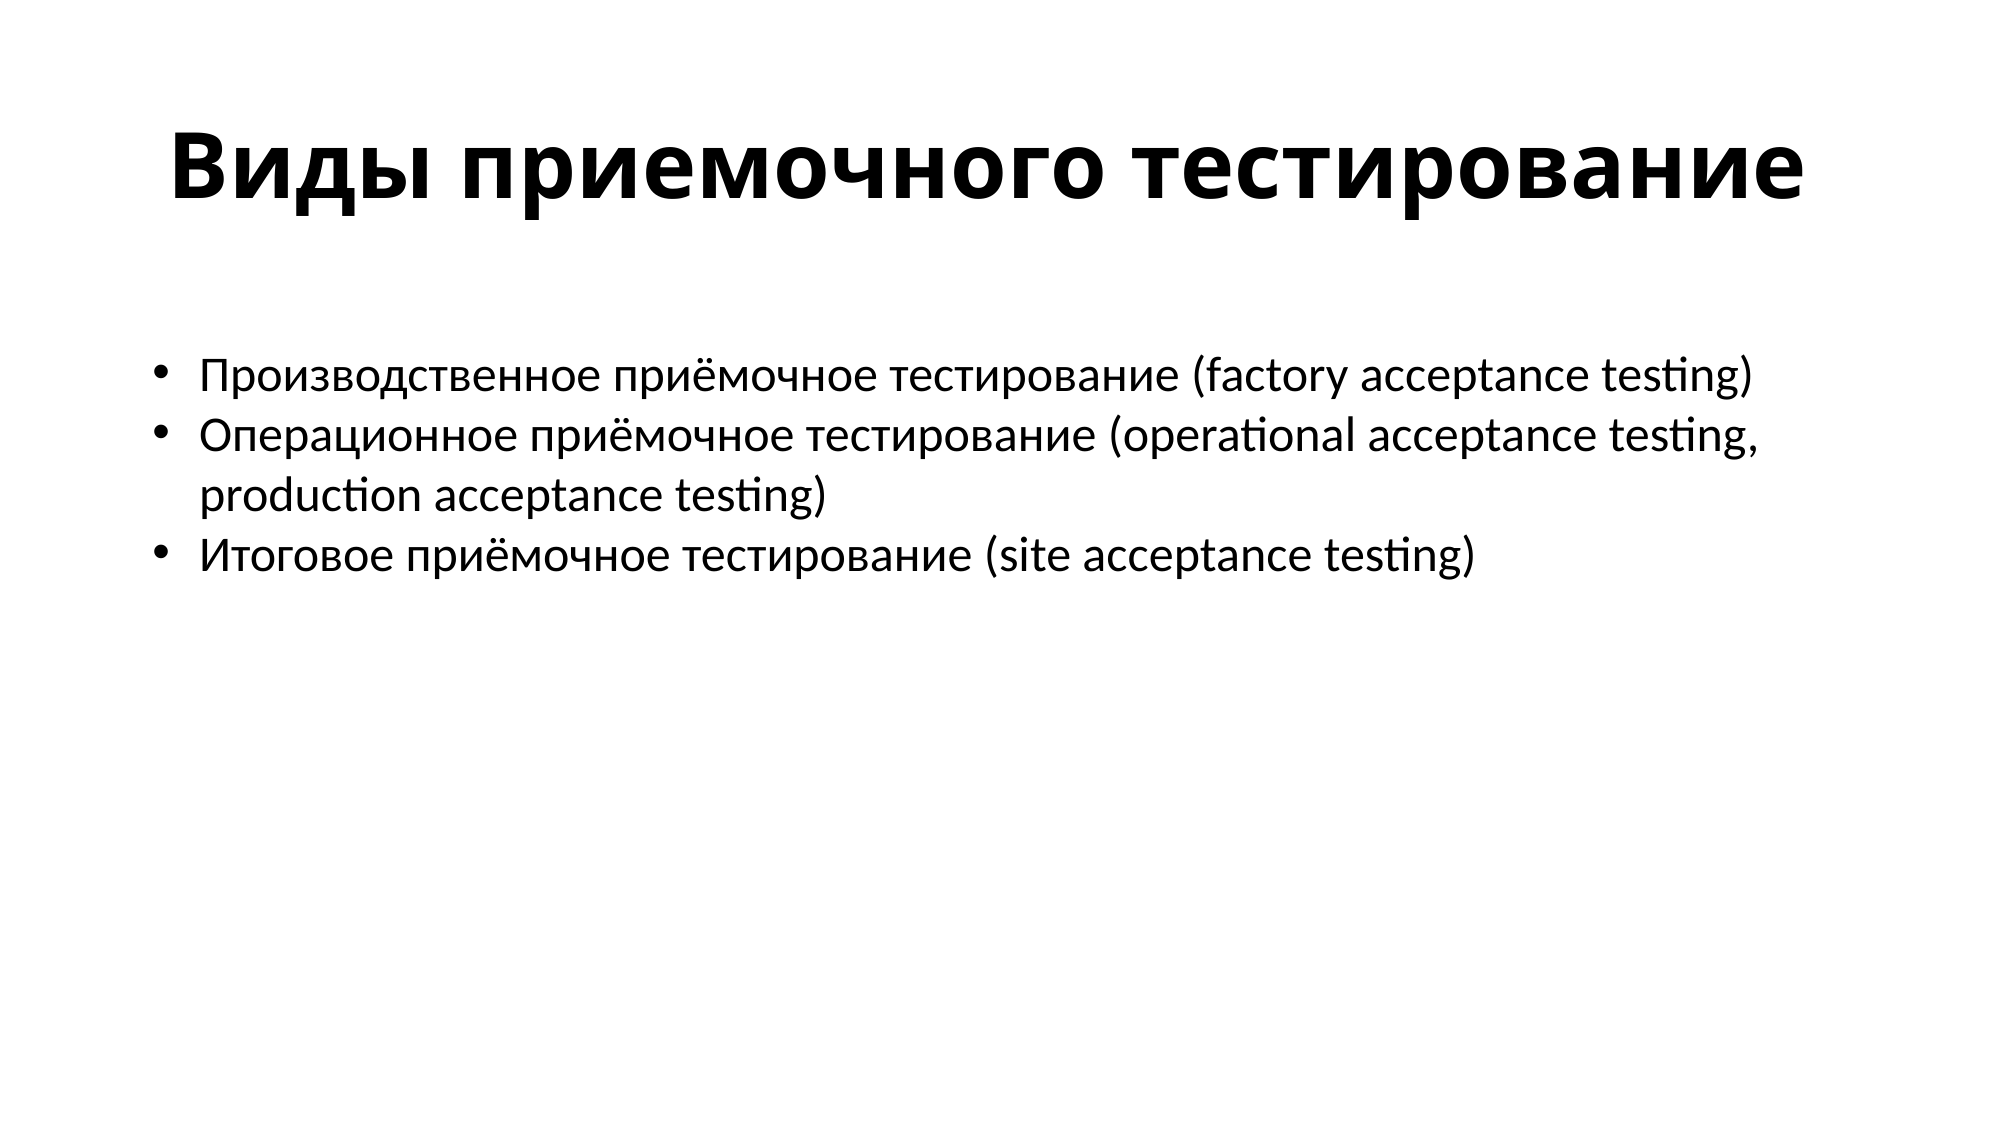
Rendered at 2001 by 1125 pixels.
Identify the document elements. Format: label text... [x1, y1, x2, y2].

text_box Производственное приёмочное тестирование (factory acceptance testing) Операционное приёмочное тестирование (operational acceptance testing, production acceptance testing) Итоговое приёмочное тестирование (site acceptance testing) [137, 333, 1919, 589]
title Виды приемочного тестирование [137, 59, 1863, 278]
